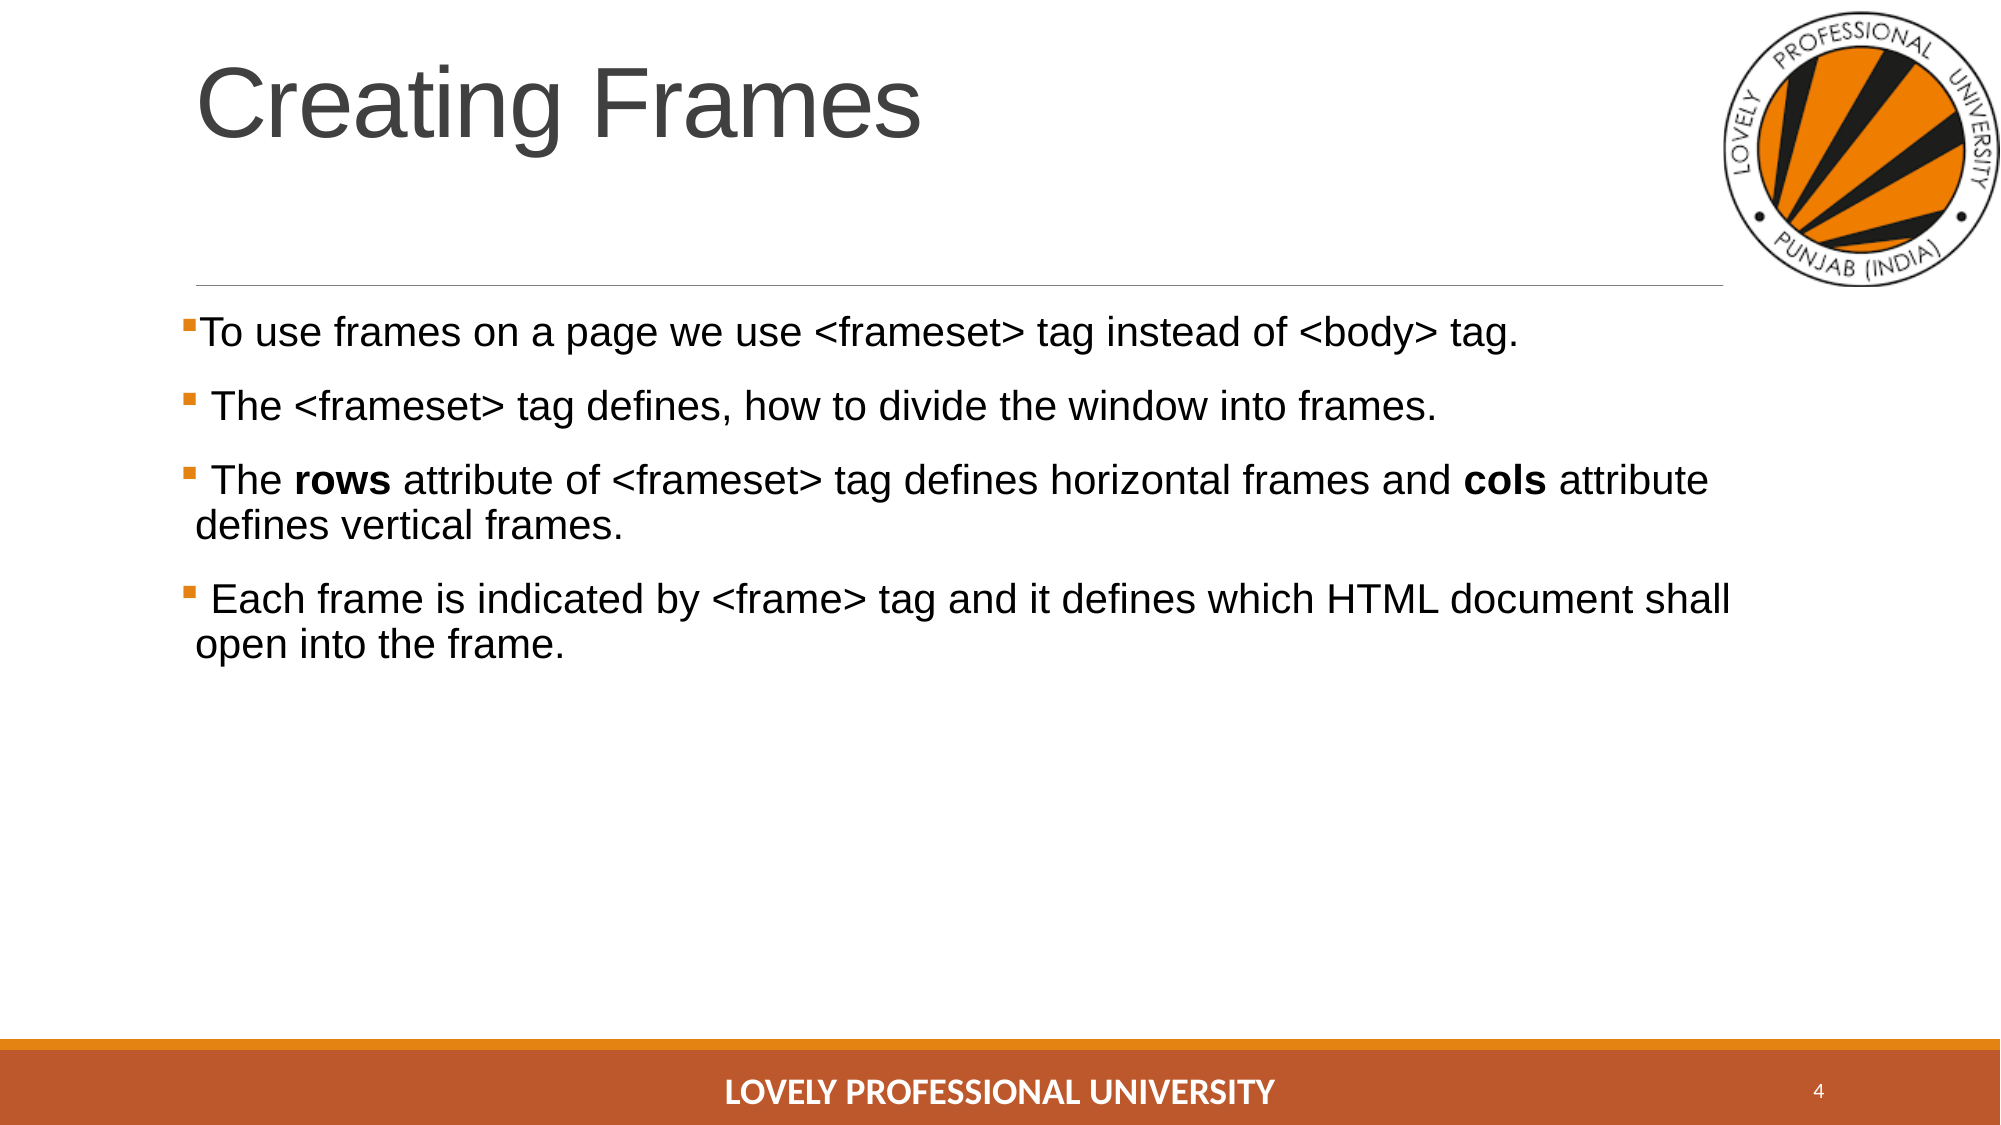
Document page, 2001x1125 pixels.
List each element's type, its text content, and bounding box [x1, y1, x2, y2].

title Creating Frames [180, 47, 1720, 285]
picture [1722, 0, 2000, 288]
footer Lovely Professional University [604, 1059, 1396, 1120]
slide_number 4 [1624, 1059, 1840, 1120]
list To use frames on a page we use <frameset> tag instead of <body> tag. The <frameset> tag defines, how to divide the window into frames. The rows attribute of <frameset> tag defines horizontal frames and cols attribute defines vertical frames. Each frame is indicated by <frame> tag and it defines which HTML document shall open into the frame. [180, 302, 1830, 963]
